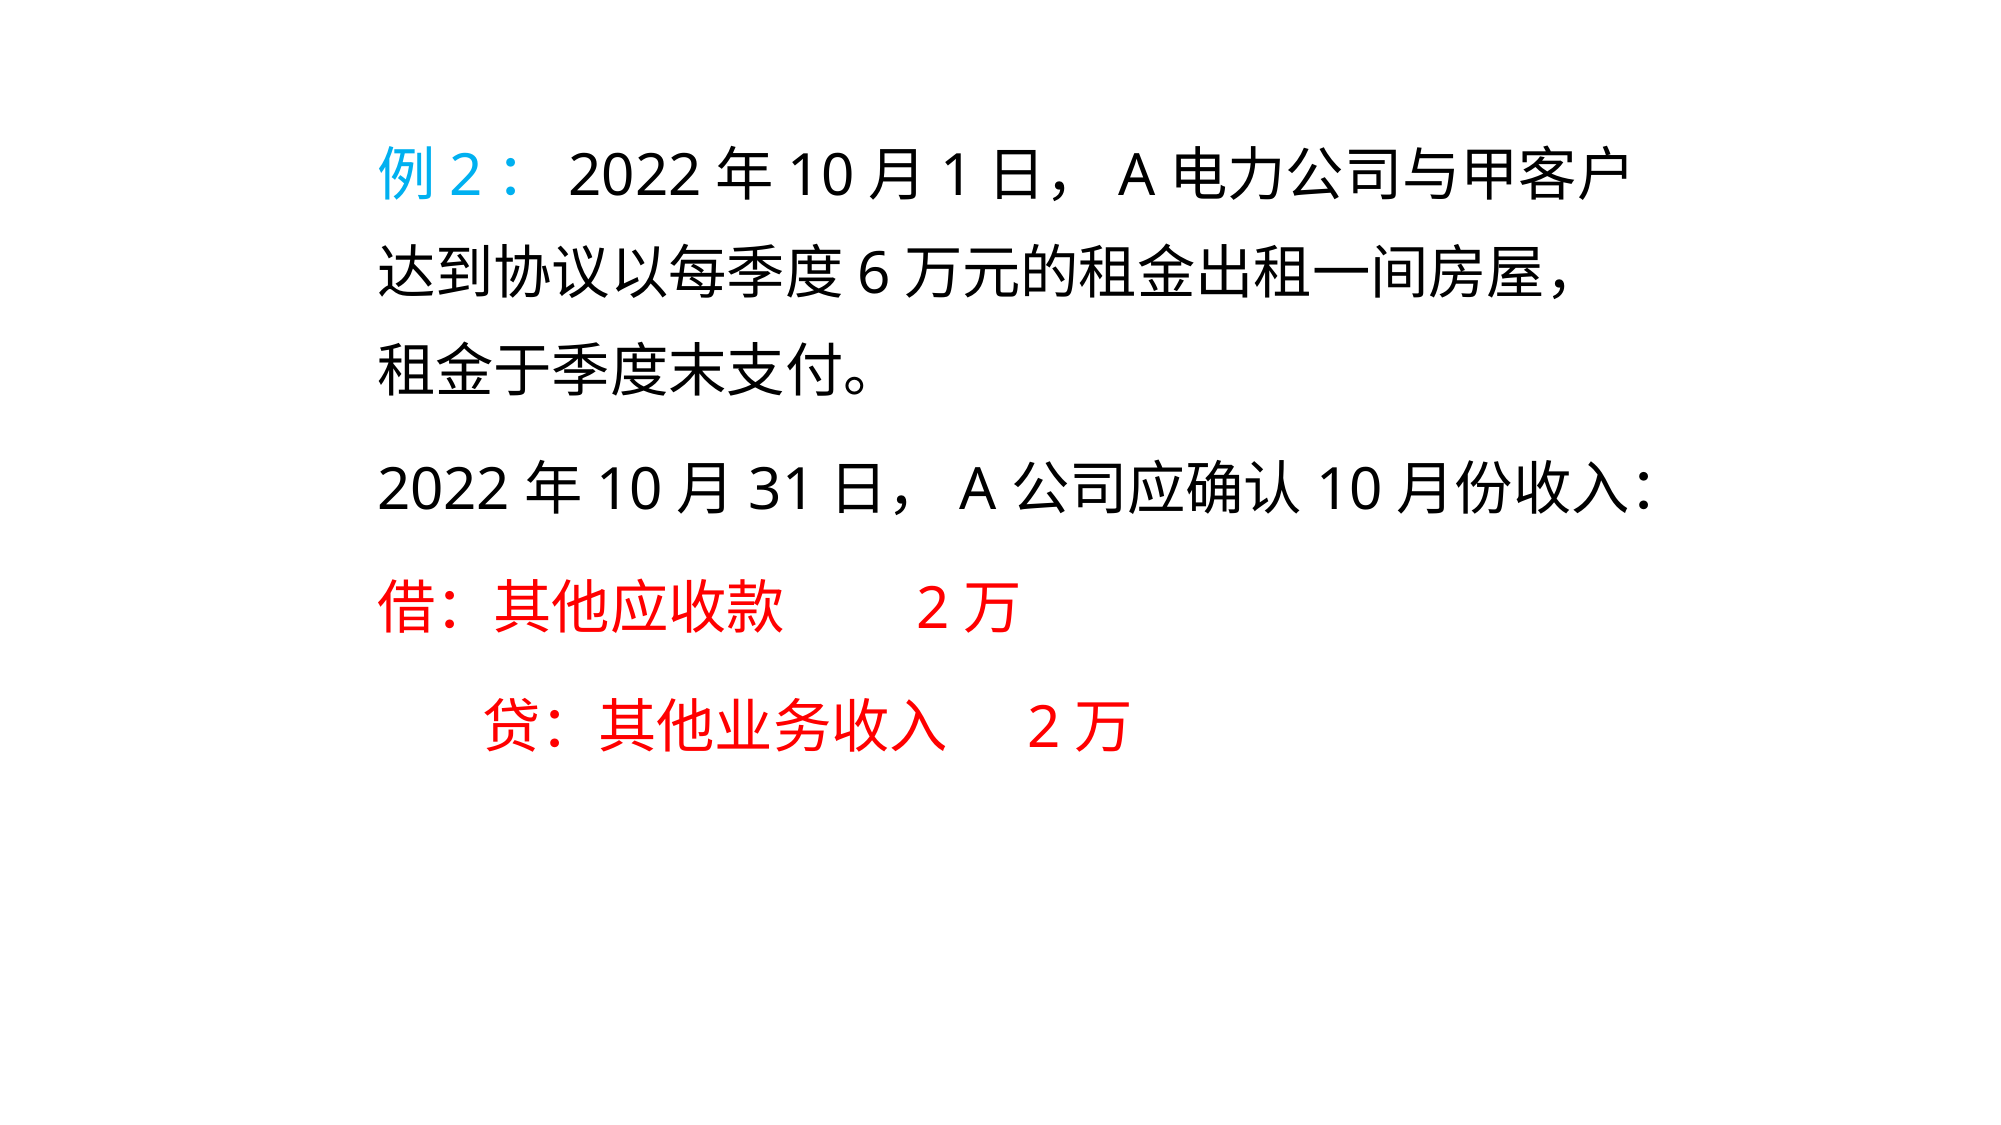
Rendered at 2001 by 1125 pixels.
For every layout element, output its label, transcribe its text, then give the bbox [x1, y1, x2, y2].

list 例2：2022年10月1日，A电力公司与甲客户达到协议以每季度6万元的租金出租一间房屋，租金于季度末支付。 2022年10月31日，A公司应确认10月份收入： 借：其他应收款 2万 贷：其他业务收入 2万 [362, 101, 1662, 890]
